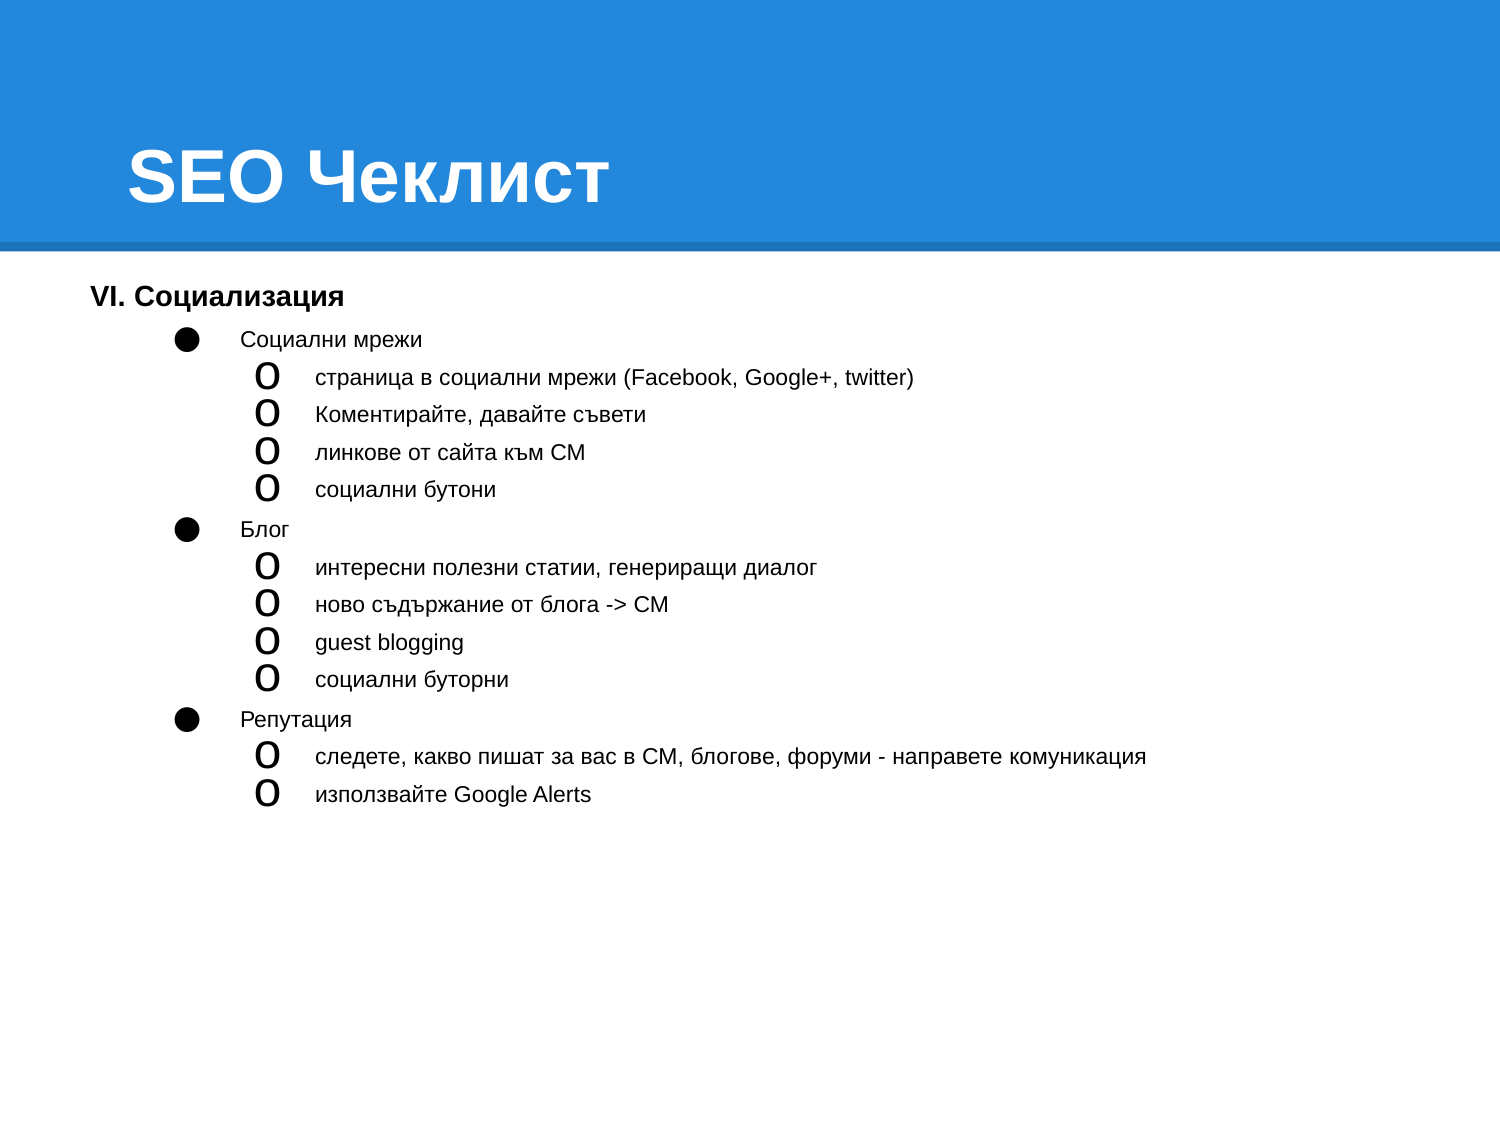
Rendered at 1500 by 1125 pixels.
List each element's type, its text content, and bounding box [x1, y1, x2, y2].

list VI. Социализация Социални мрежи страница в социални мрежи (Facebook, Google+, twitter) Коментирайте, давайте съвети линкове от сайта към СМ социални бутони Блог интересни полезни статии, генериращи диалог ново съдържание от блога -> СМ guest blogging социални буторни Репутация следете, какво пишат за вас в СМ, блогове, форуми - направете комуникация използвайте Google Alerts [75, 262, 1425, 1125]
title SEO Чеклист [75, 45, 1425, 233]
